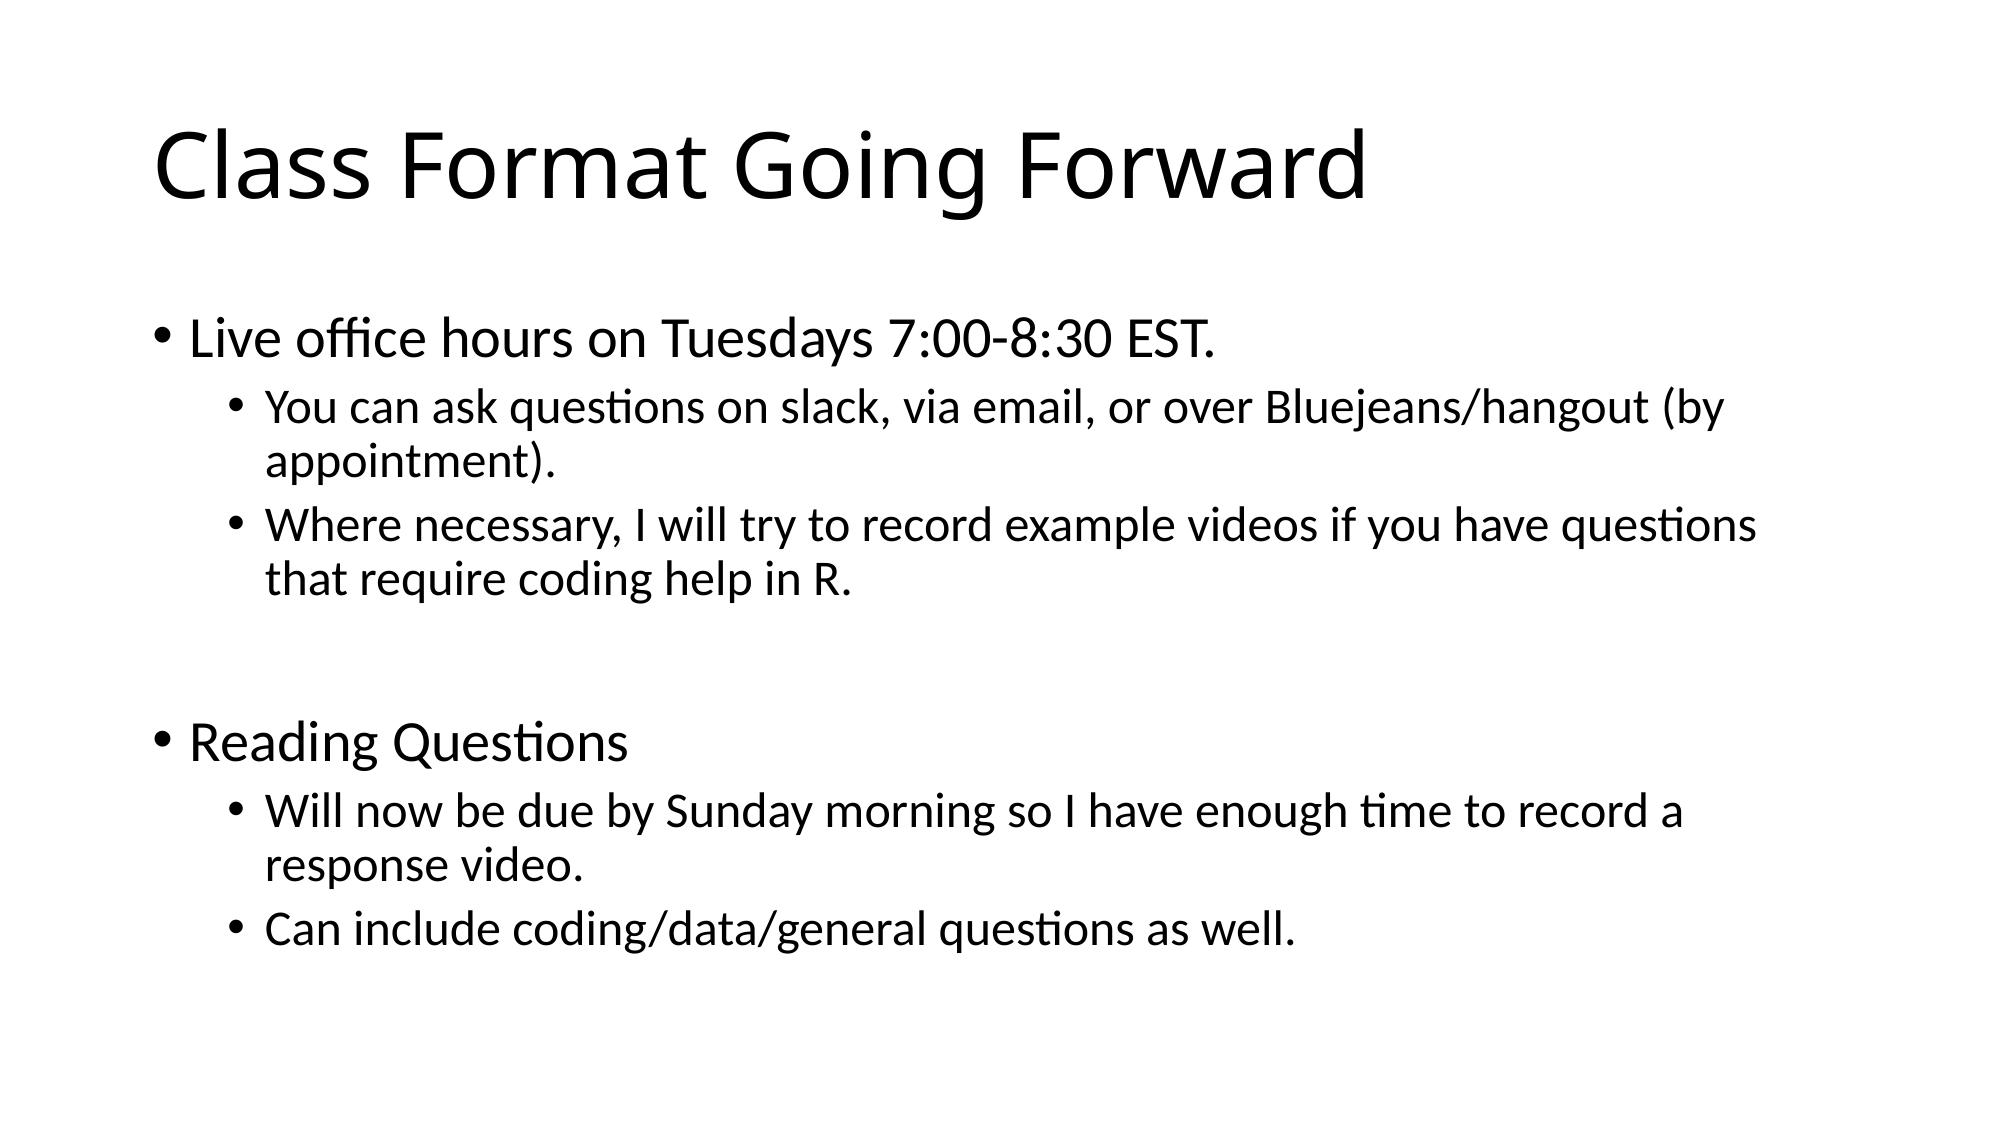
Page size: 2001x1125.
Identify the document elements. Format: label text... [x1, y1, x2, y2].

title Class Format Going Forward [137, 59, 1863, 278]
list Live office hours on Tuesdays 7:00-8:30 EST. You can ask questions on slack, via email, or over Bluejeans/hangout (by appointment). Where necessary, I will try to record example videos if you have questions that require coding help in R. Reading Questions Will now be due by Sunday morning so I have enough time to record a response video. Can include coding/data/general questions as well. [137, 299, 1863, 1014]
